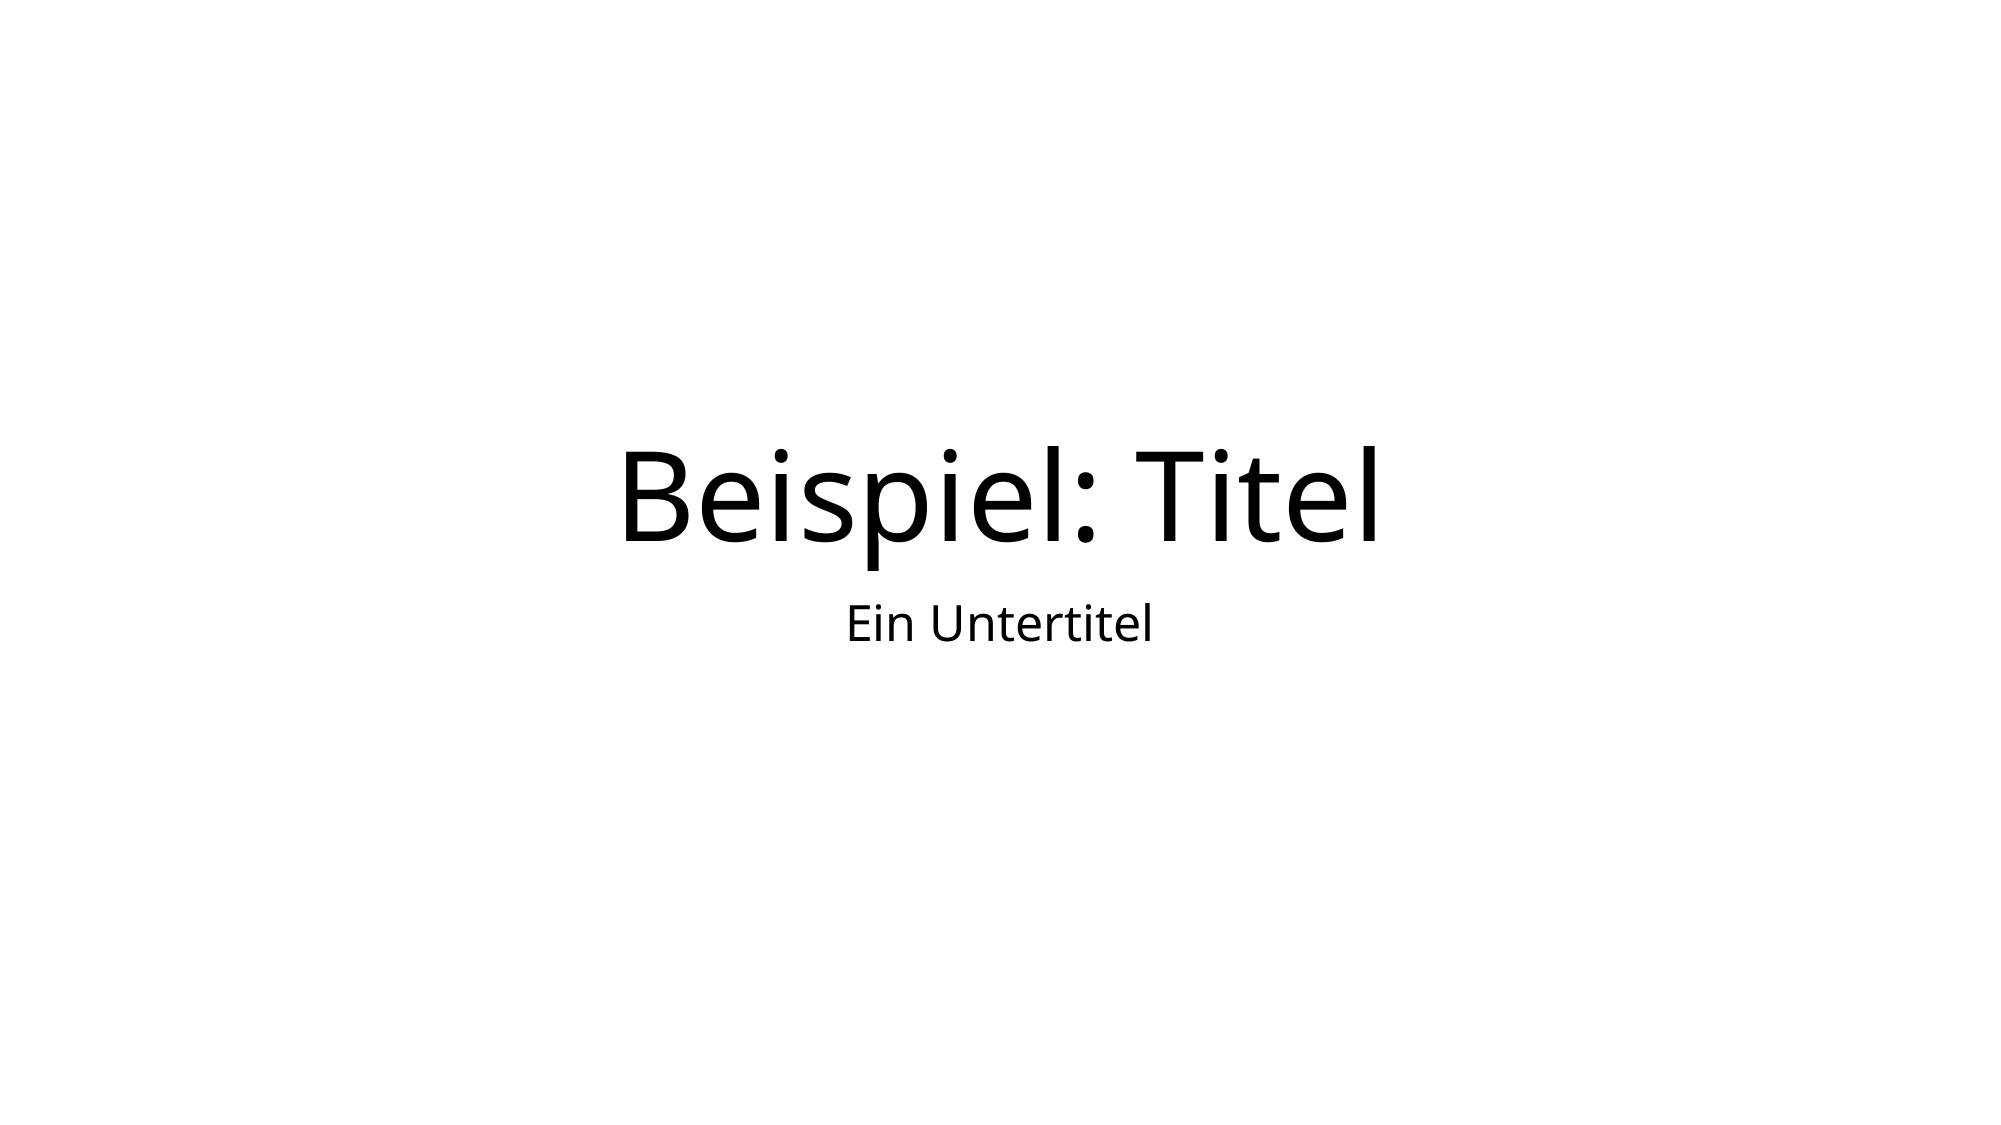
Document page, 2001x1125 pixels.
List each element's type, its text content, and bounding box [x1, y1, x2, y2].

subtitle Ein Untertitel [249, 590, 1750, 863]
title Beispiel: Titel [249, 184, 1750, 576]
